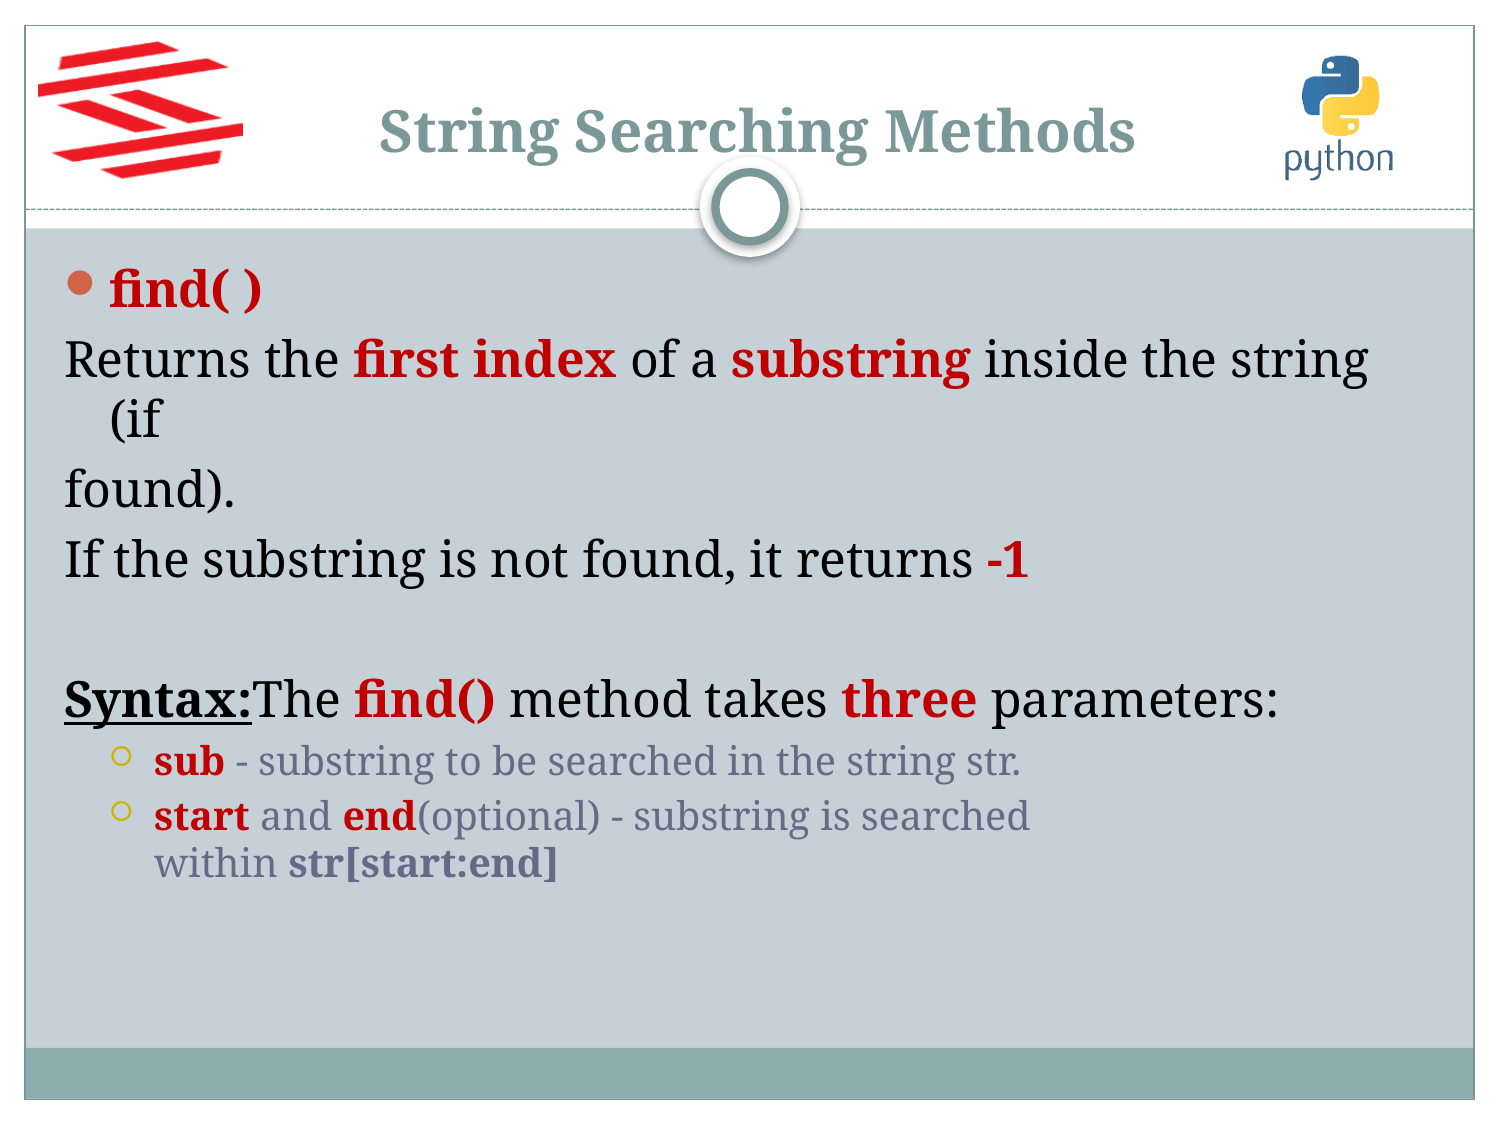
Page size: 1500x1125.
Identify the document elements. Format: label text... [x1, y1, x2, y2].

list find( ) Returns the first index of a substring inside the string (if found). If the substring is not found, it returns -1 Syntax:The find() method takes three parameters: sub - substring to be searched in the string str. start and end(optional) - substring is searched within str[start:end] [49, 250, 1445, 1047]
title String Searching Methods [248, 46, 1459, 172]
picture [37, 40, 243, 185]
picture [1206, 53, 1471, 186]
